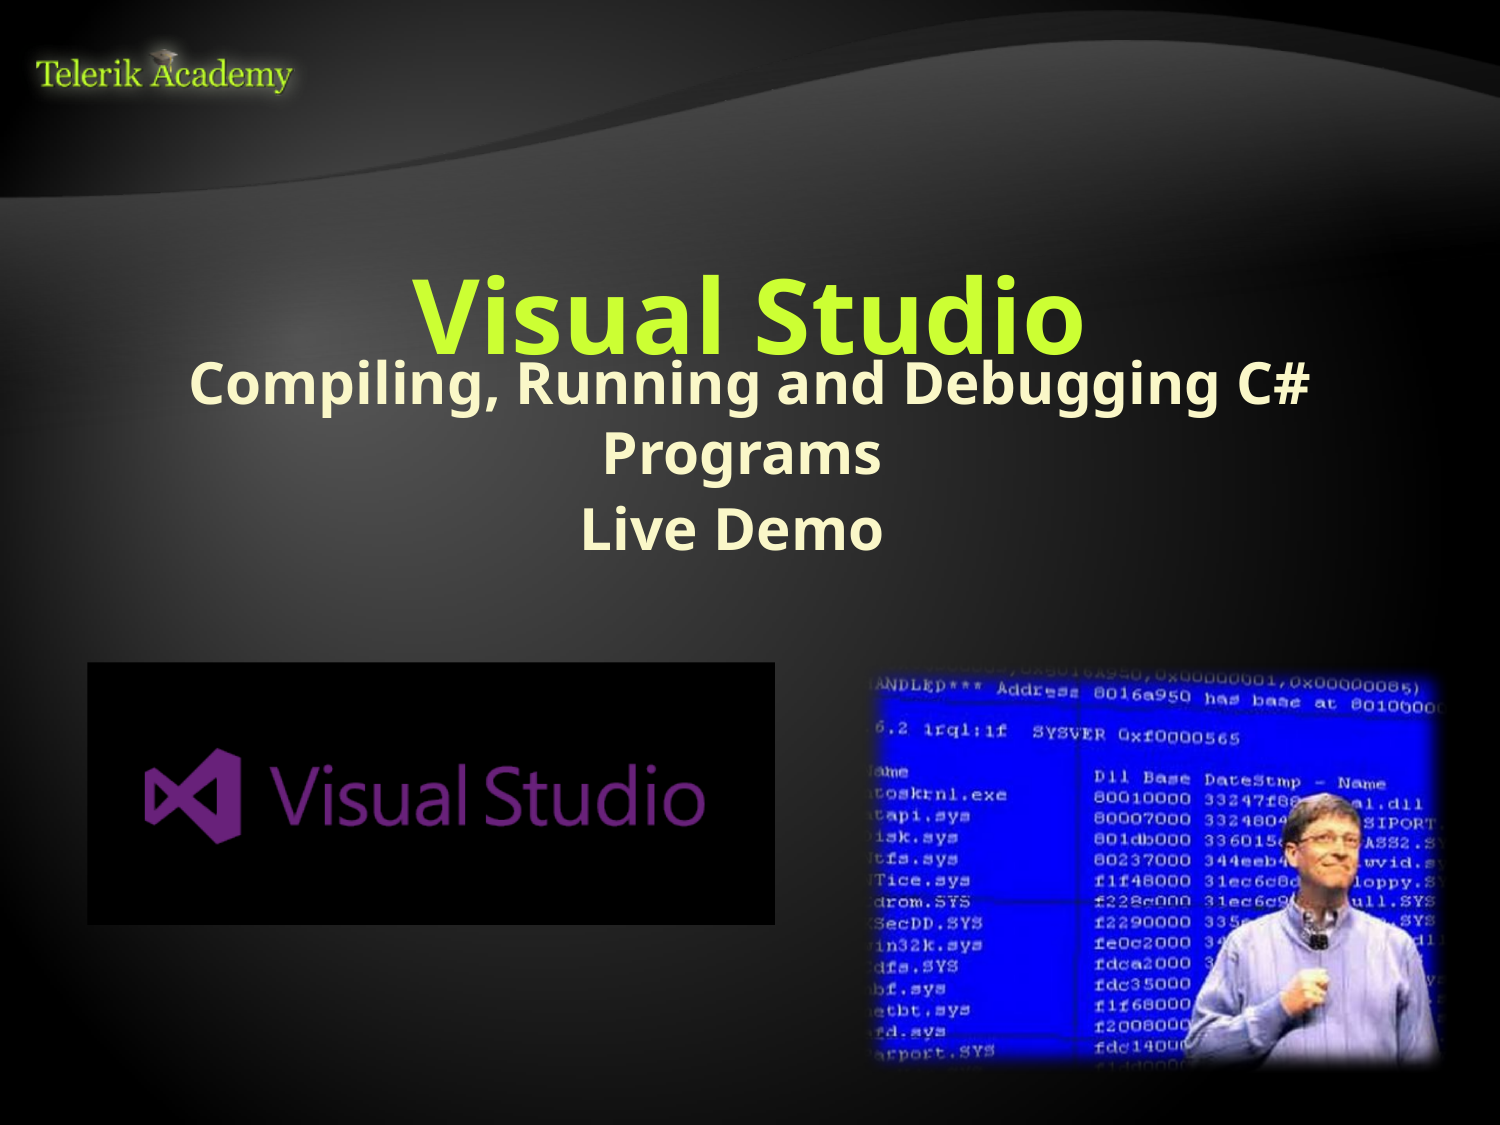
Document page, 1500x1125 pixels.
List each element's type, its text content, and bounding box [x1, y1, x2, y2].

subtitle Compiling, Running and Debugging C# Programs [75, 369, 1425, 463]
picture [0, 0, 1500, 1125]
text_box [87, 662, 776, 926]
text_box Live Demo [289, 485, 1176, 563]
title Visual Studio [75, 249, 1425, 363]
